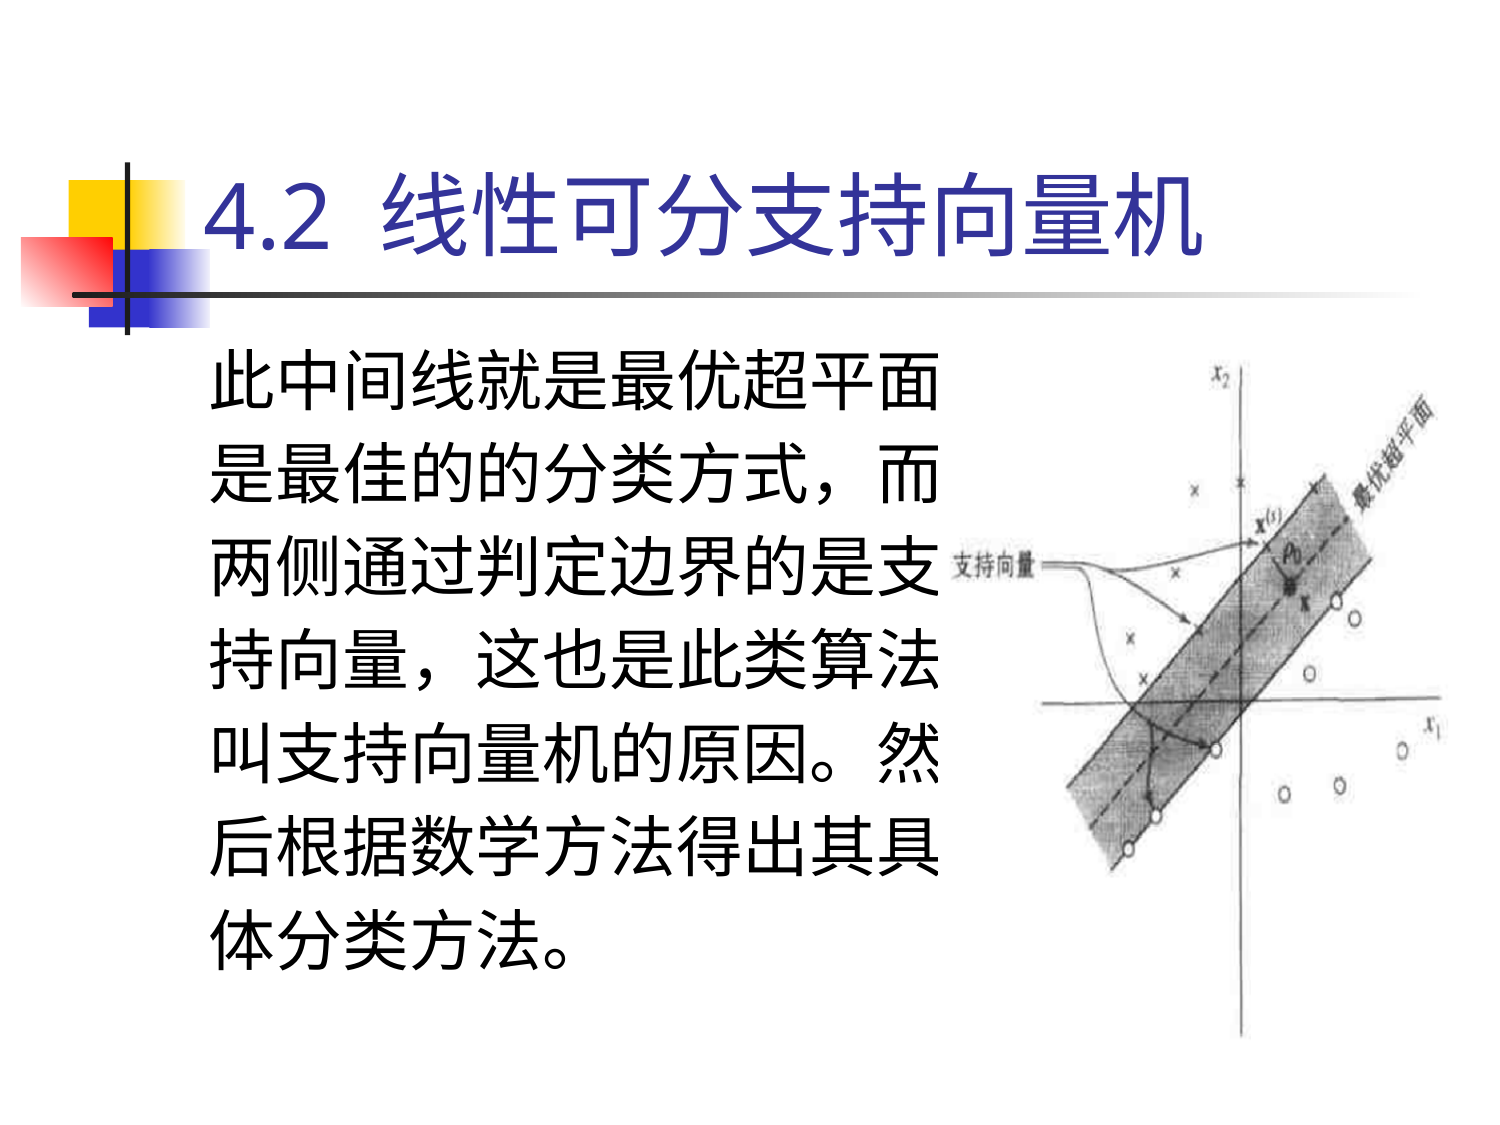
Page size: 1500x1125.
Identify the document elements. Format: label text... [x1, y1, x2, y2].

title 4.2 线性可分支持向量机 [188, 35, 1468, 275]
list 此中间线就是最优超平面， 是最佳的的分类方式，而 两侧通过判定边界的是支 持向量，这也是此类算法 叫支持向量机的原因。然 后根据数学方法得出其具 体分类方法。 [193, 331, 1469, 1006]
picture [938, 337, 1491, 1048]
